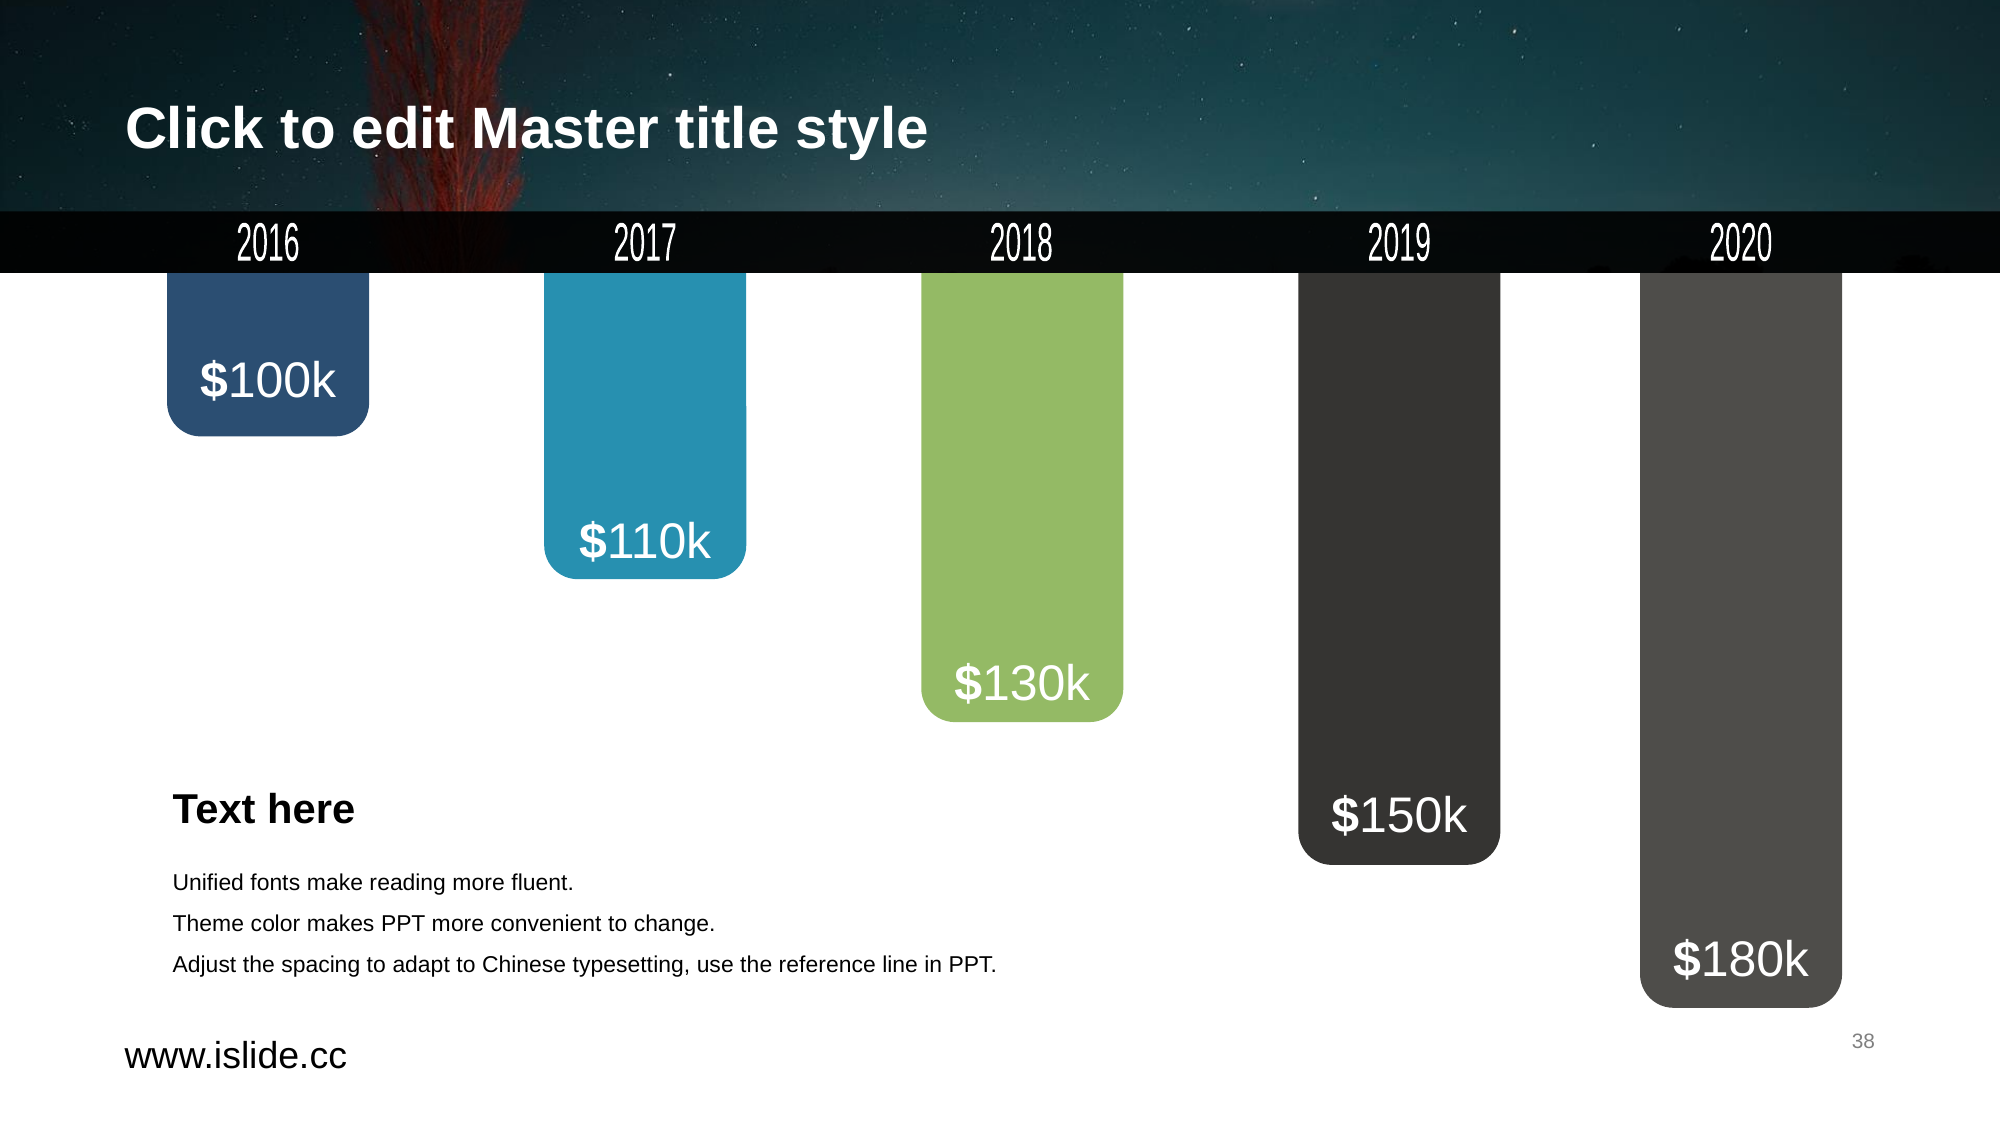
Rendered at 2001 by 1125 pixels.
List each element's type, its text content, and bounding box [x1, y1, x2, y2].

slide_number 38 [1412, 1023, 1890, 1058]
footer www.islide.cc [109, 1023, 790, 1058]
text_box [0, 0, 2000, 1008]
